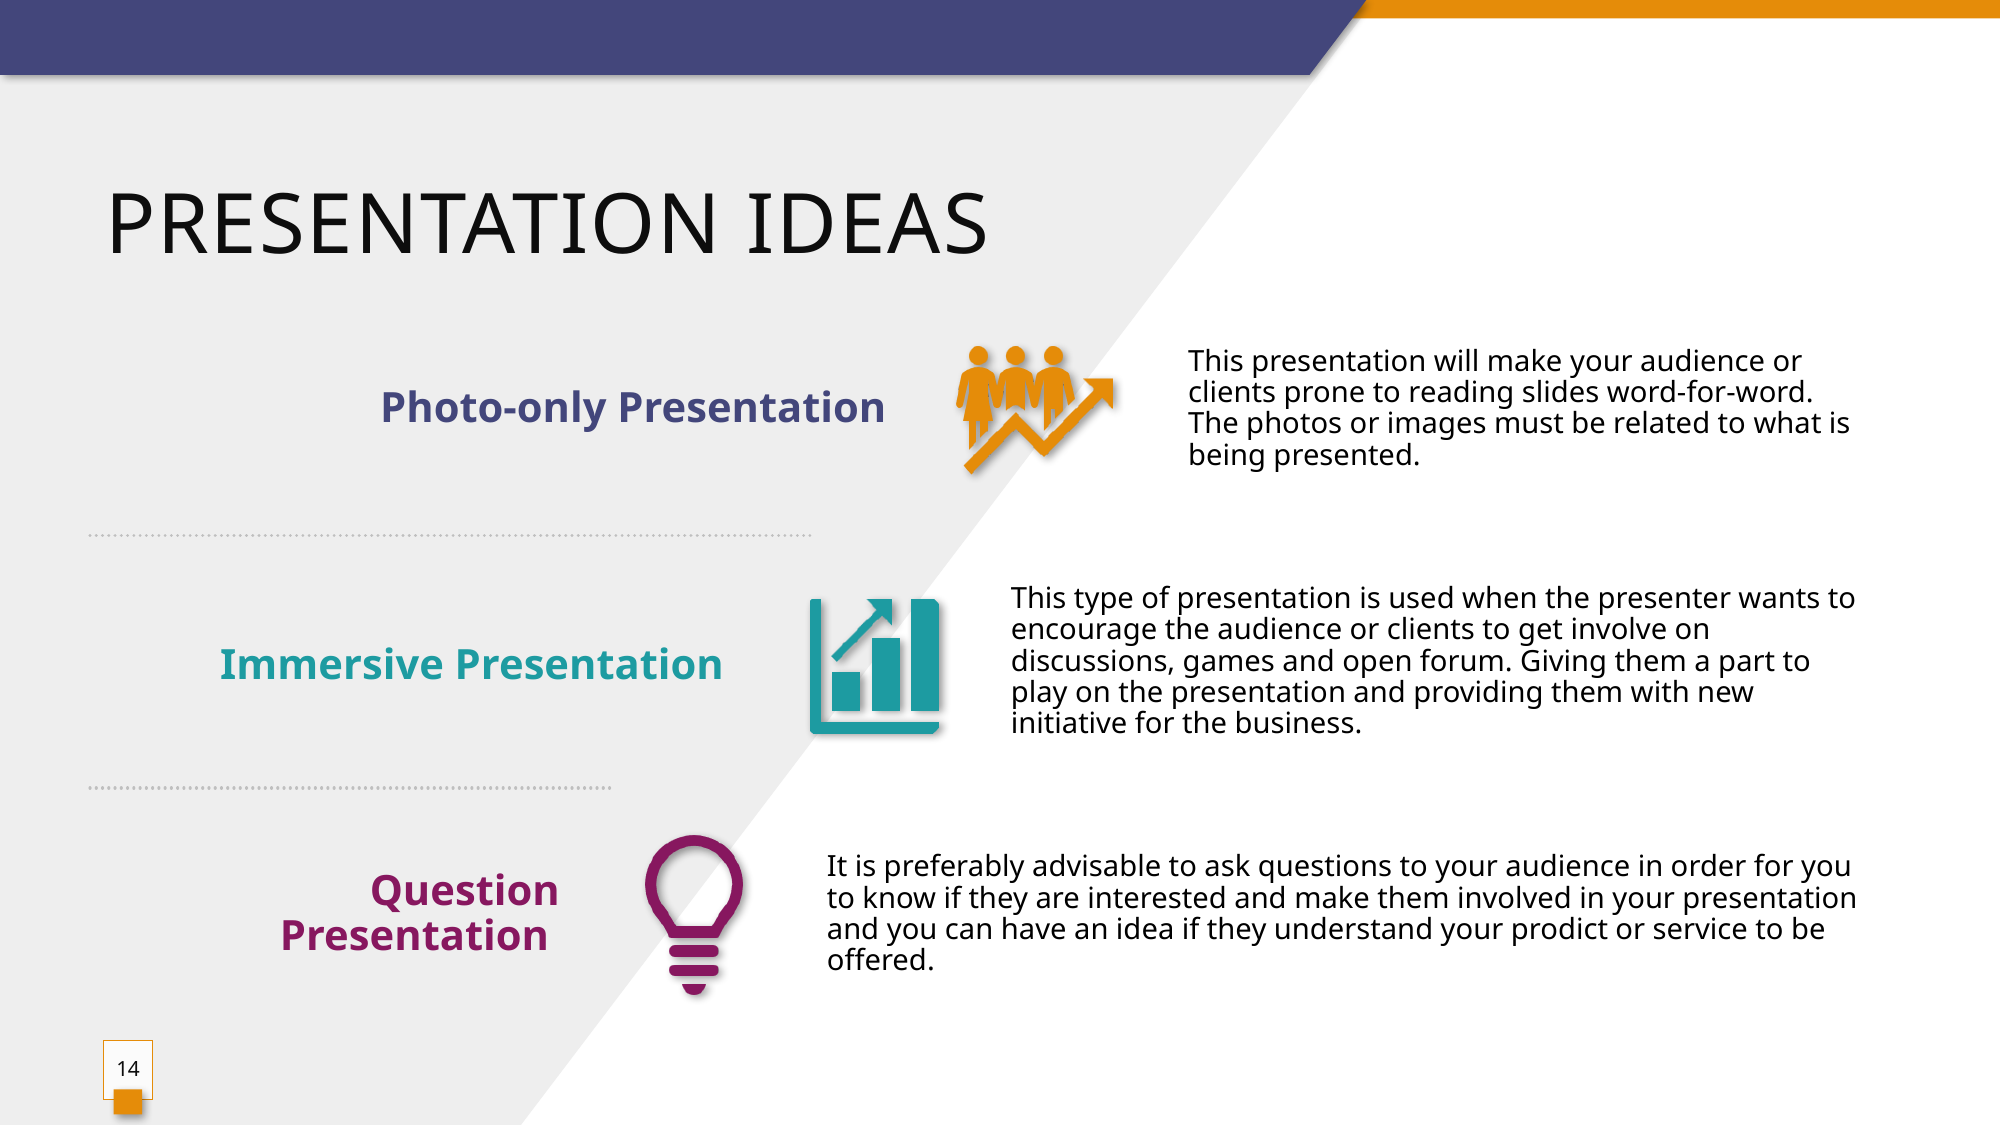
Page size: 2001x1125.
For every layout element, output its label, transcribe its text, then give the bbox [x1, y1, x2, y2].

list This presentation will make your audience or clients prone to reading slides word-for-word. The photos or images must be related to what is being presented. [1173, 333, 1881, 484]
list Question Presentation [90, 879, 575, 950]
list It is preferably advisable to ask questions to your audience in order for you to know if they are interested and make them involved in your presentation and you can have an idea if they understand your prodict or service to be offered. [811, 839, 1881, 990]
picture [603, 822, 784, 1006]
picture [782, 574, 963, 758]
list This type of presentation is used when the presenter wants to encourage the audience or clients to get involve on discussions, games and open forum. Giving them a part to play on the presentation and providing them with new initiative for the business. [995, 586, 1881, 737]
text_box [113, 1089, 143, 1115]
list Photo-only Presentation [102, 374, 913, 444]
picture [944, 317, 1124, 501]
list Immersive Presentation [90, 631, 750, 701]
slide_number 14 [103, 1040, 153, 1100]
title Presentation ideas [90, 162, 1863, 279]
